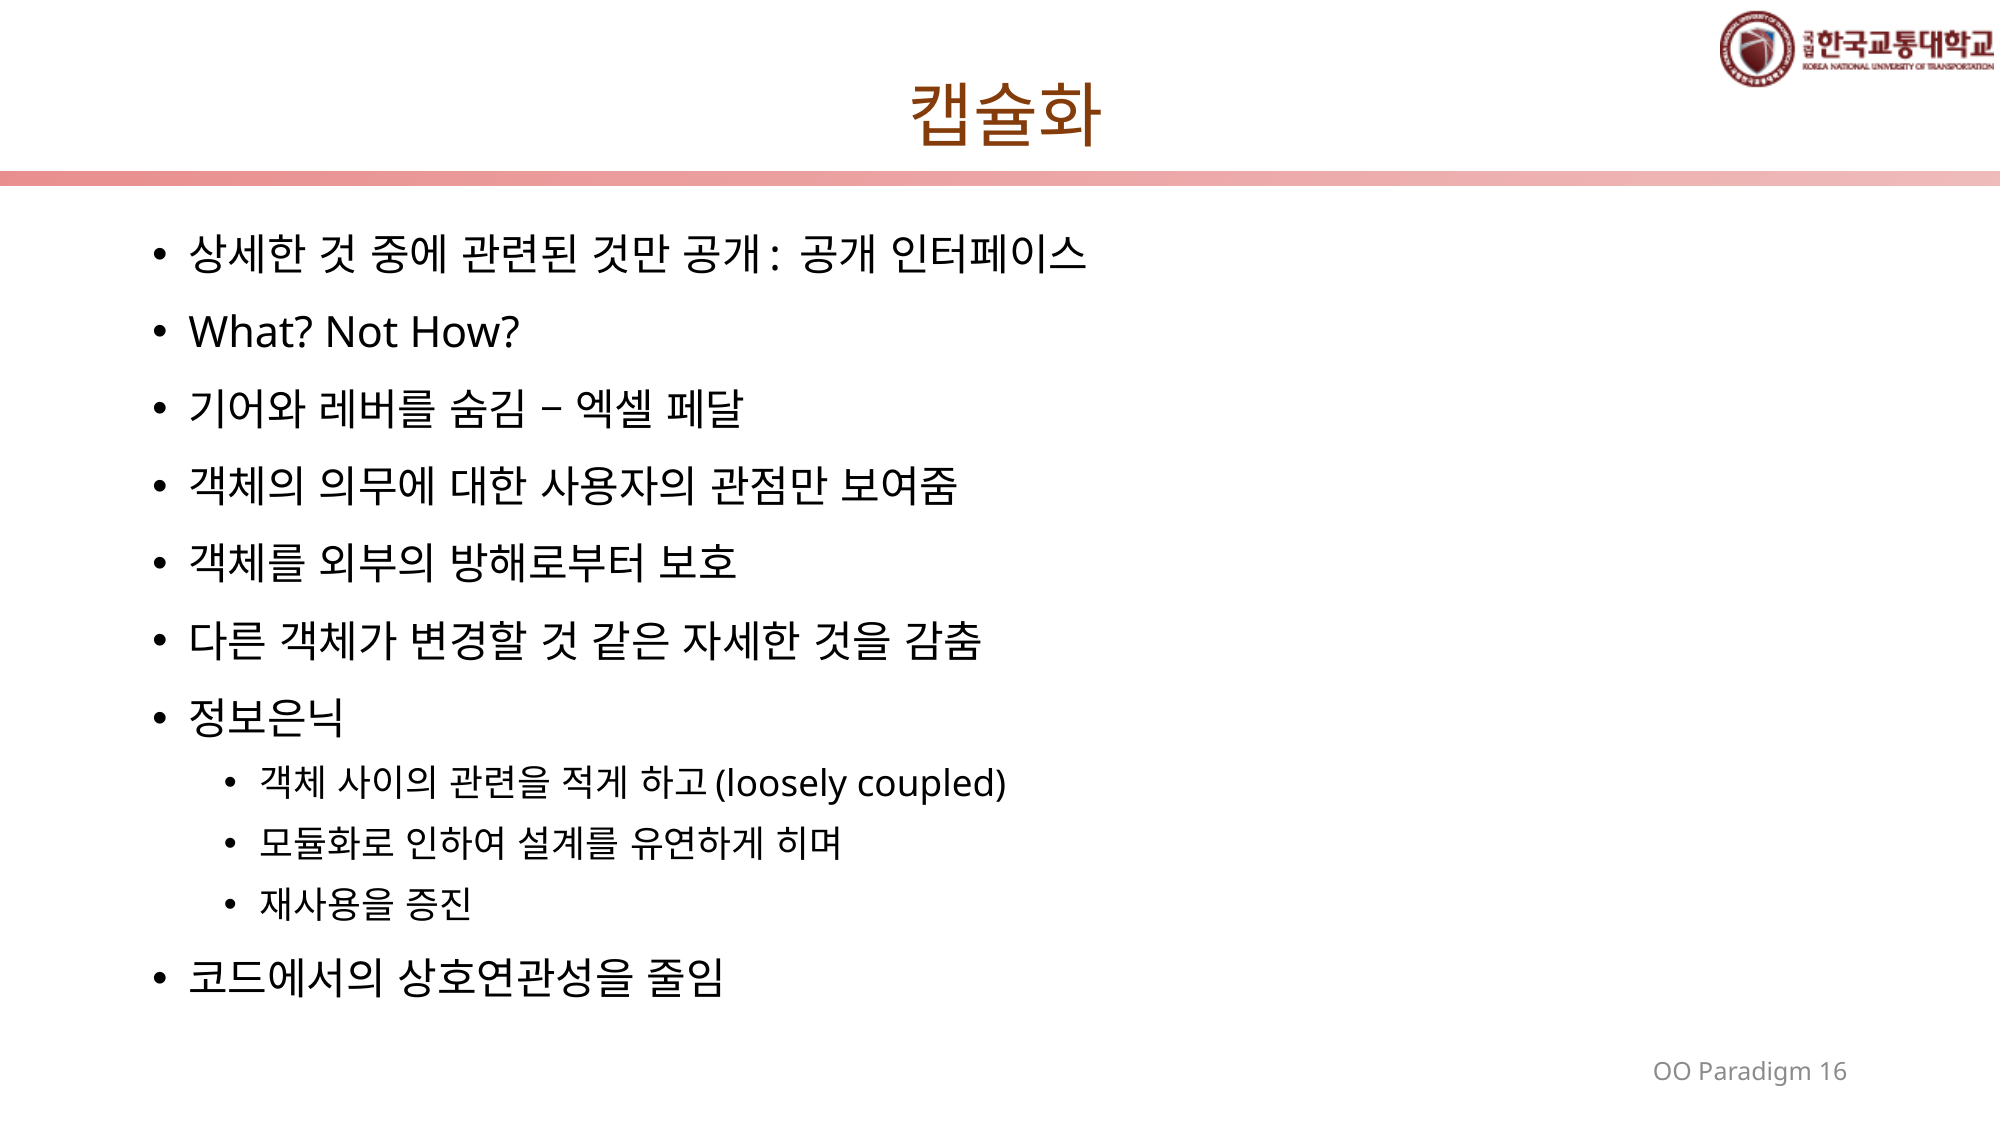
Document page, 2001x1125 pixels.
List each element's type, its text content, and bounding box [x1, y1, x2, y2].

list 상세한 것 중에 관련된 것만 공개: 공개 인터페이스 What? Not How? 기어와 레버를 숨김 – 엑셀 페달 객체의 의무에 대한 사용자의 관점만 보여줌 객체를 외부의 방해로부터 보호 다른 객체가 변경할 것 같은 자세한 것을 감춤 정보은닉 객체 사이의 관련을 적게 하고(loosely coupled) 모듈화로 인하여 설계를 유연하게 히며 재사용을 증진 코드에서의 상호연관성을 줄임 [137, 209, 1863, 1014]
title 캡슐화 [89, 72, 1924, 165]
picture [1720, 5, 1994, 92]
slide_number OO Paradigm 16 [1412, 1042, 1863, 1103]
